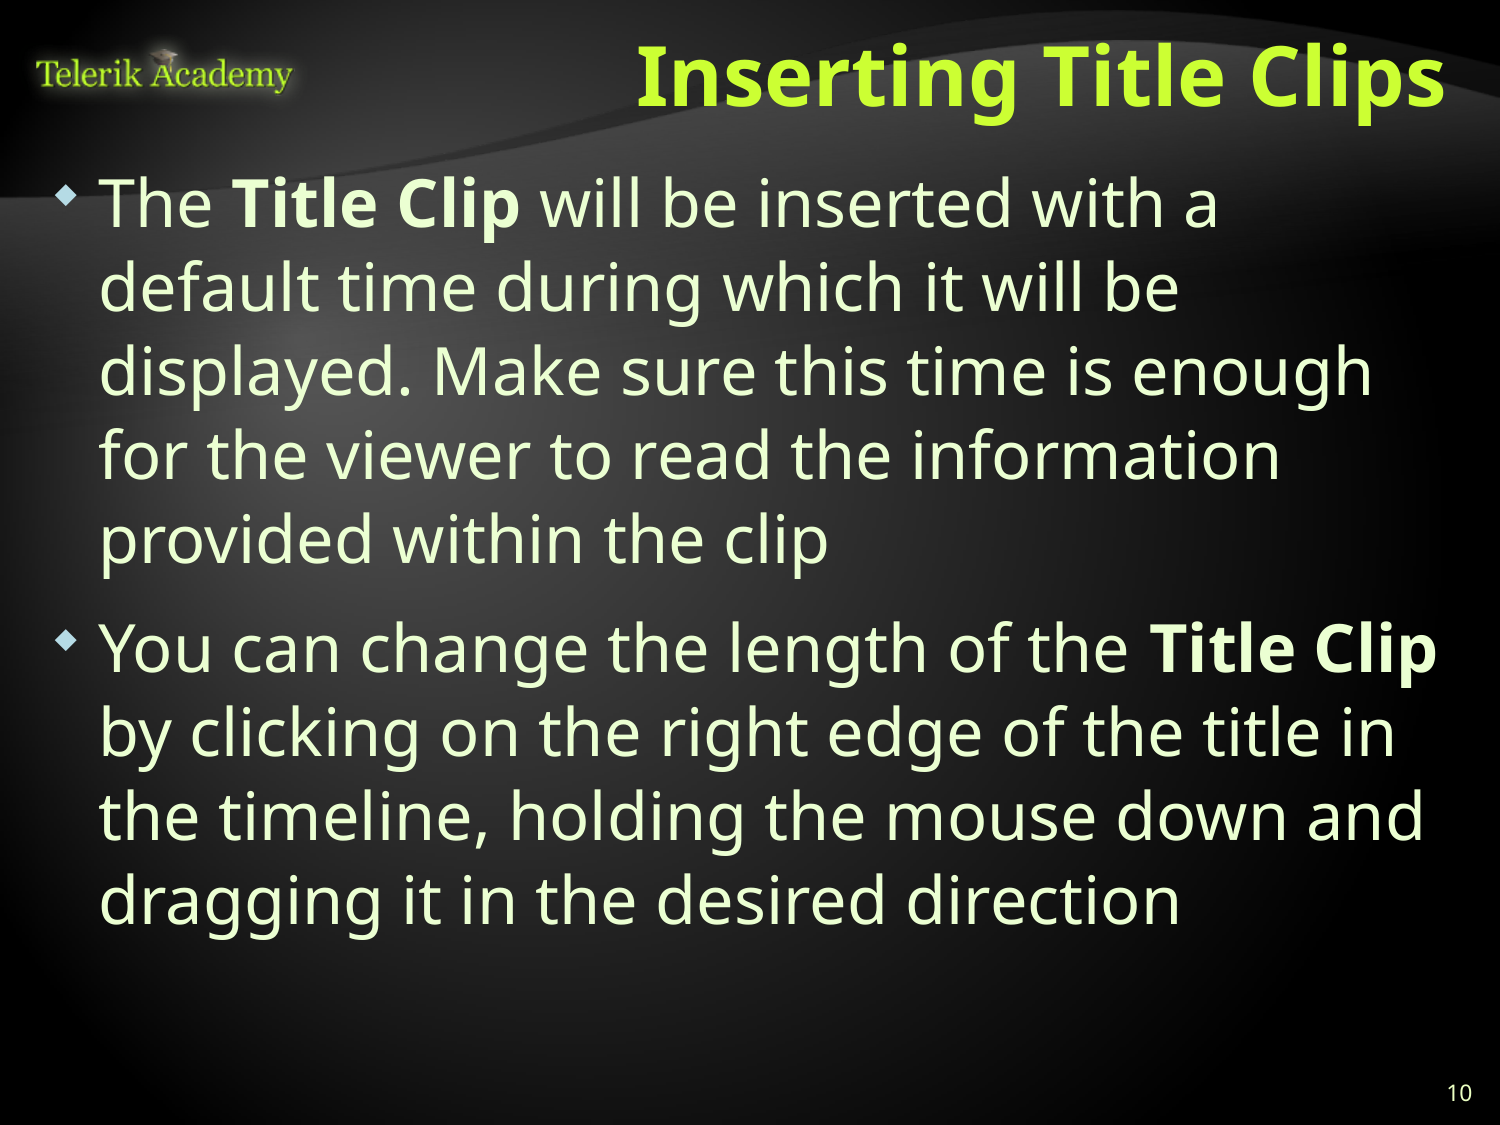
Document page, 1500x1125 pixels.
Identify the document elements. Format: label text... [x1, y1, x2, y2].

slide_number 10 [1412, 1074, 1488, 1113]
title Inserting Title Clips [16, 12, 1463, 149]
picture [0, 0, 1500, 1125]
list The Title Clip will be inserted with a default time during which it will be displayed. Make sure this time is enough for the viewer to read the information provided within the clip You can change the length of the Title Clip by clicking on the right edge of the title in the timeline, holding the mouse down and dragging it in the desired direction [37, 149, 1463, 1100]
